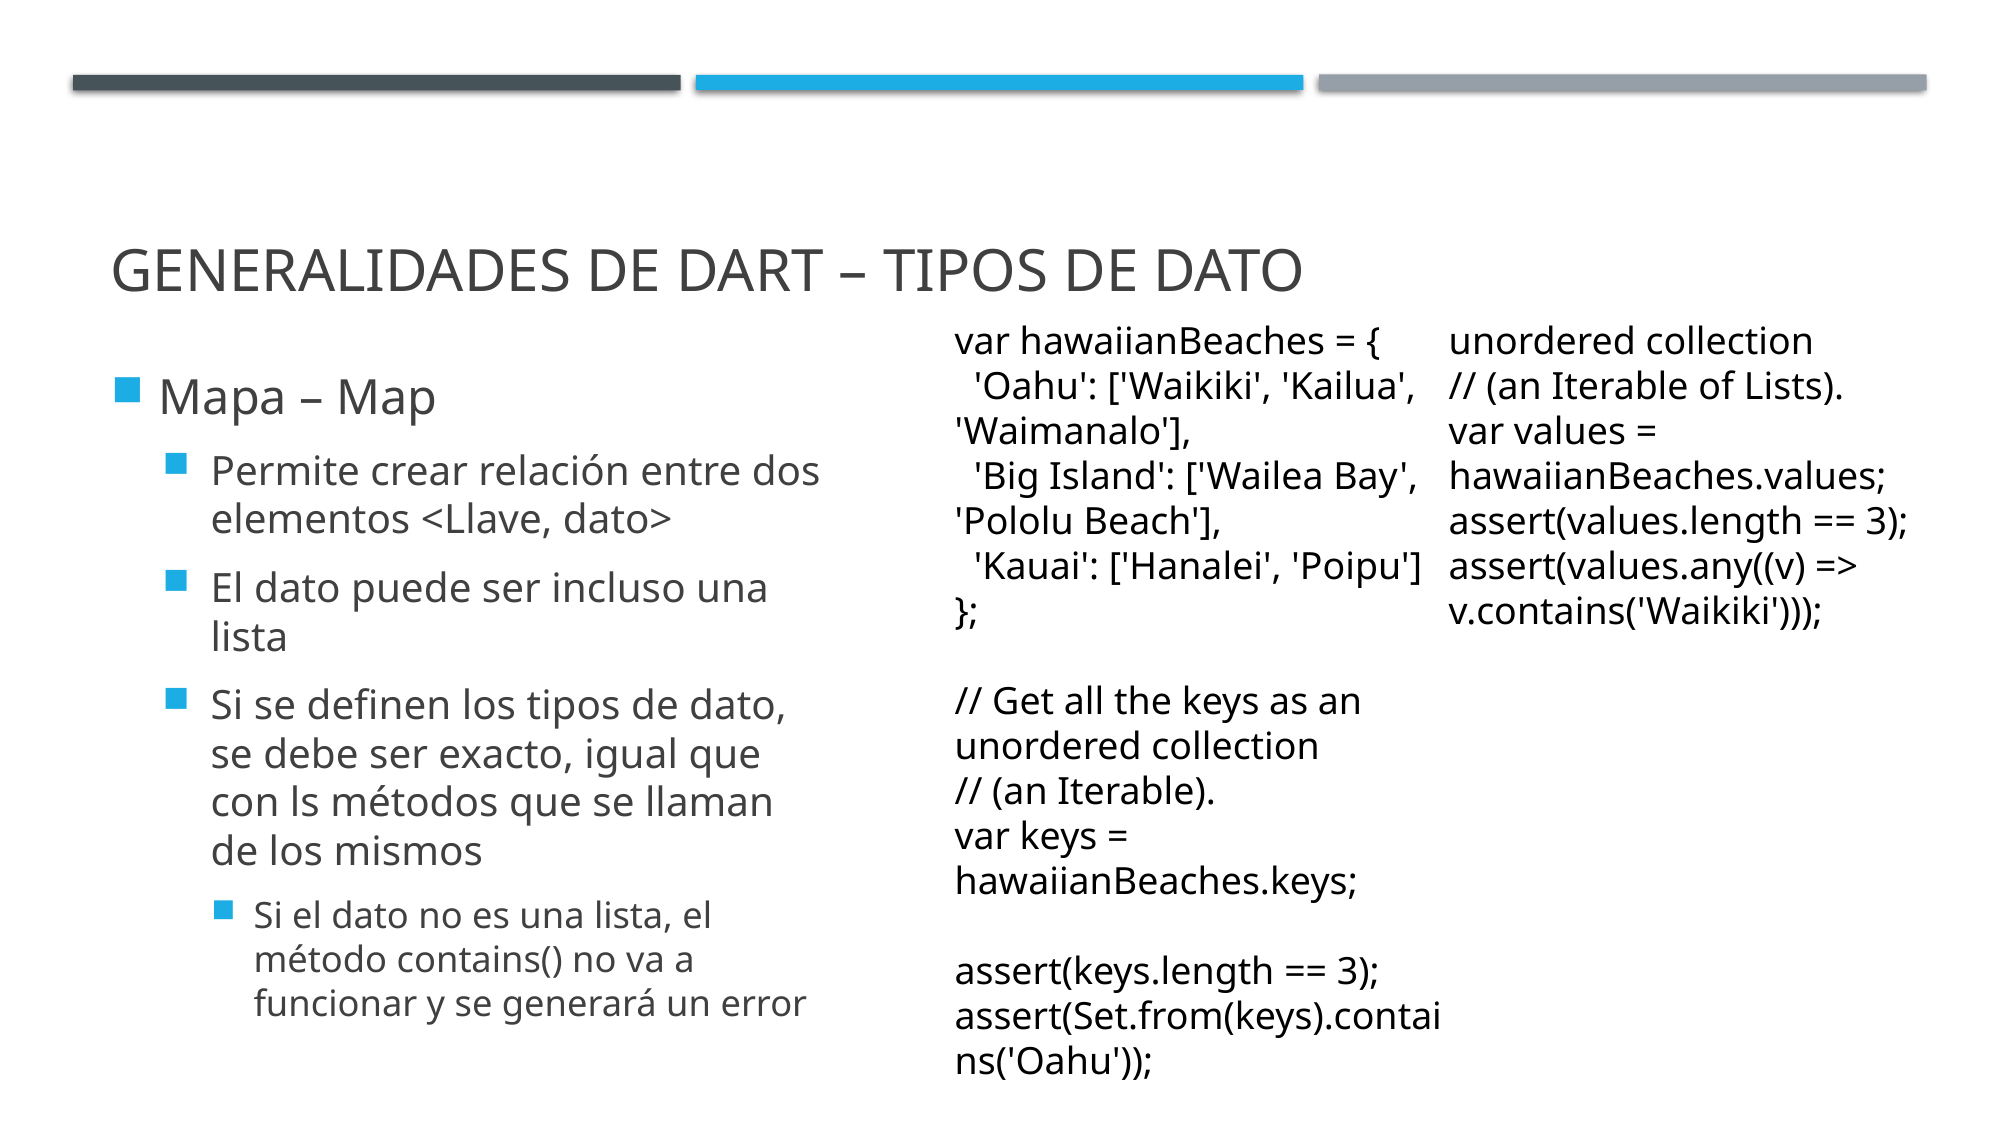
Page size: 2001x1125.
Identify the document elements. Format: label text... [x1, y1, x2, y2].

list Mapa – Map Permite crear relación entre dos elementos <Llave, dato> El dato puede ser incluso una lista Si se definen los tipos de dato, se debe ser exacto, igual que con ls métodos que se llaman de los mismos Si el dato no es una lista, el método contains() no va a funcionar y se generará un error [95, 346, 838, 1038]
title Generalidades de Dart – tipos de dato [95, 115, 1905, 311]
text_box var hawaiianBeaches = { 'Oahu': ['Waikiki', 'Kailua', 'Waimanalo'], 'Big Island': ['Wailea Bay', 'Pololu Beach'], 'Kauai': ['Hanalei', 'Poipu'] }; // Get all the keys as an unordered collection // (an Iterable). var keys = hawaiianBeaches.keys; assert(keys.length == 3); assert(Set.from(keys).contains('Oahu')); // Get all the values as an unordered collection // (an Iterable of Lists). var values = hawaiianBeaches.values; assert(values.length == 3); assert(values.any((v) => v.contains('Waikiki'))); [939, 310, 1958, 1125]
